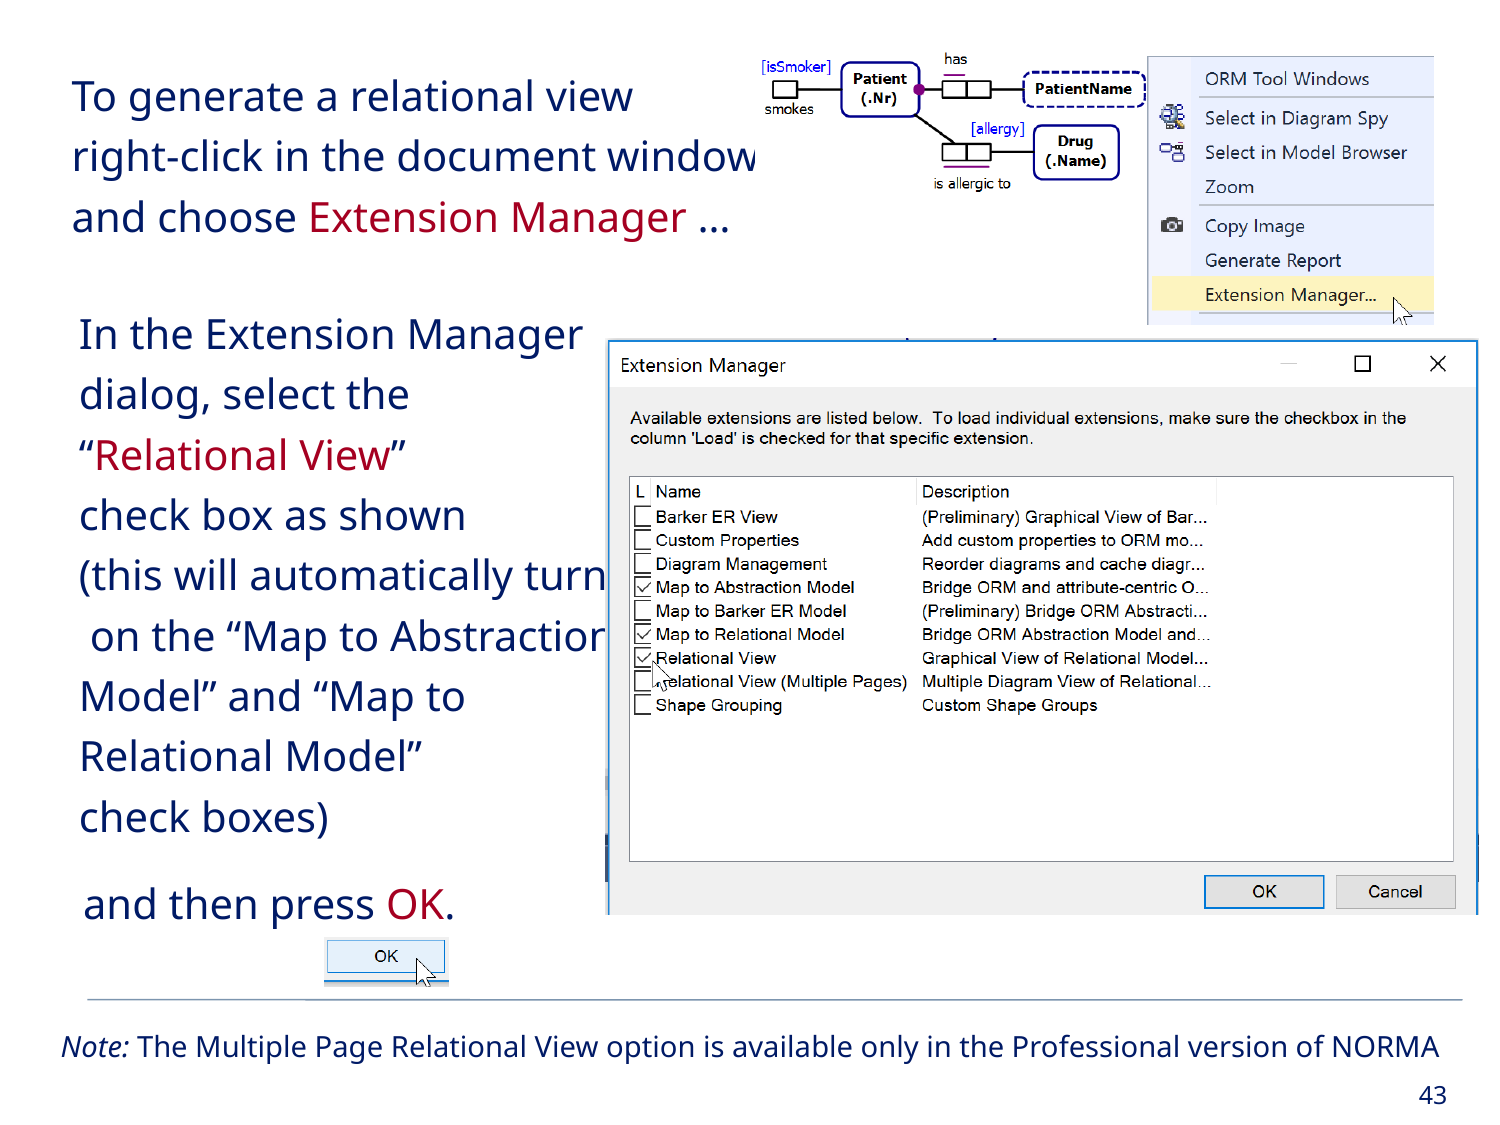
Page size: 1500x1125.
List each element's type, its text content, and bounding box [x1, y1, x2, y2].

text_box Note: The Multiple Page Relational View option is available only in the Professional version of NORMA [45, 1021, 1463, 1071]
picture [755, 48, 1434, 326]
text_box and then press OK. [68, 870, 471, 936]
text_box To generate a relational view right-click in the document window and choose Extension Manager … [56, 62, 750, 249]
picture [324, 937, 449, 987]
picture [605, 338, 1480, 915]
text_box In the Extension Manager dialog, select the “Relational View” check box as shown (this will automatically turn on the “Map to Abstraction Model” and “Map to Relational Model” check boxes) [64, 299, 634, 849]
slide_number 43 [1112, 1071, 1463, 1125]
